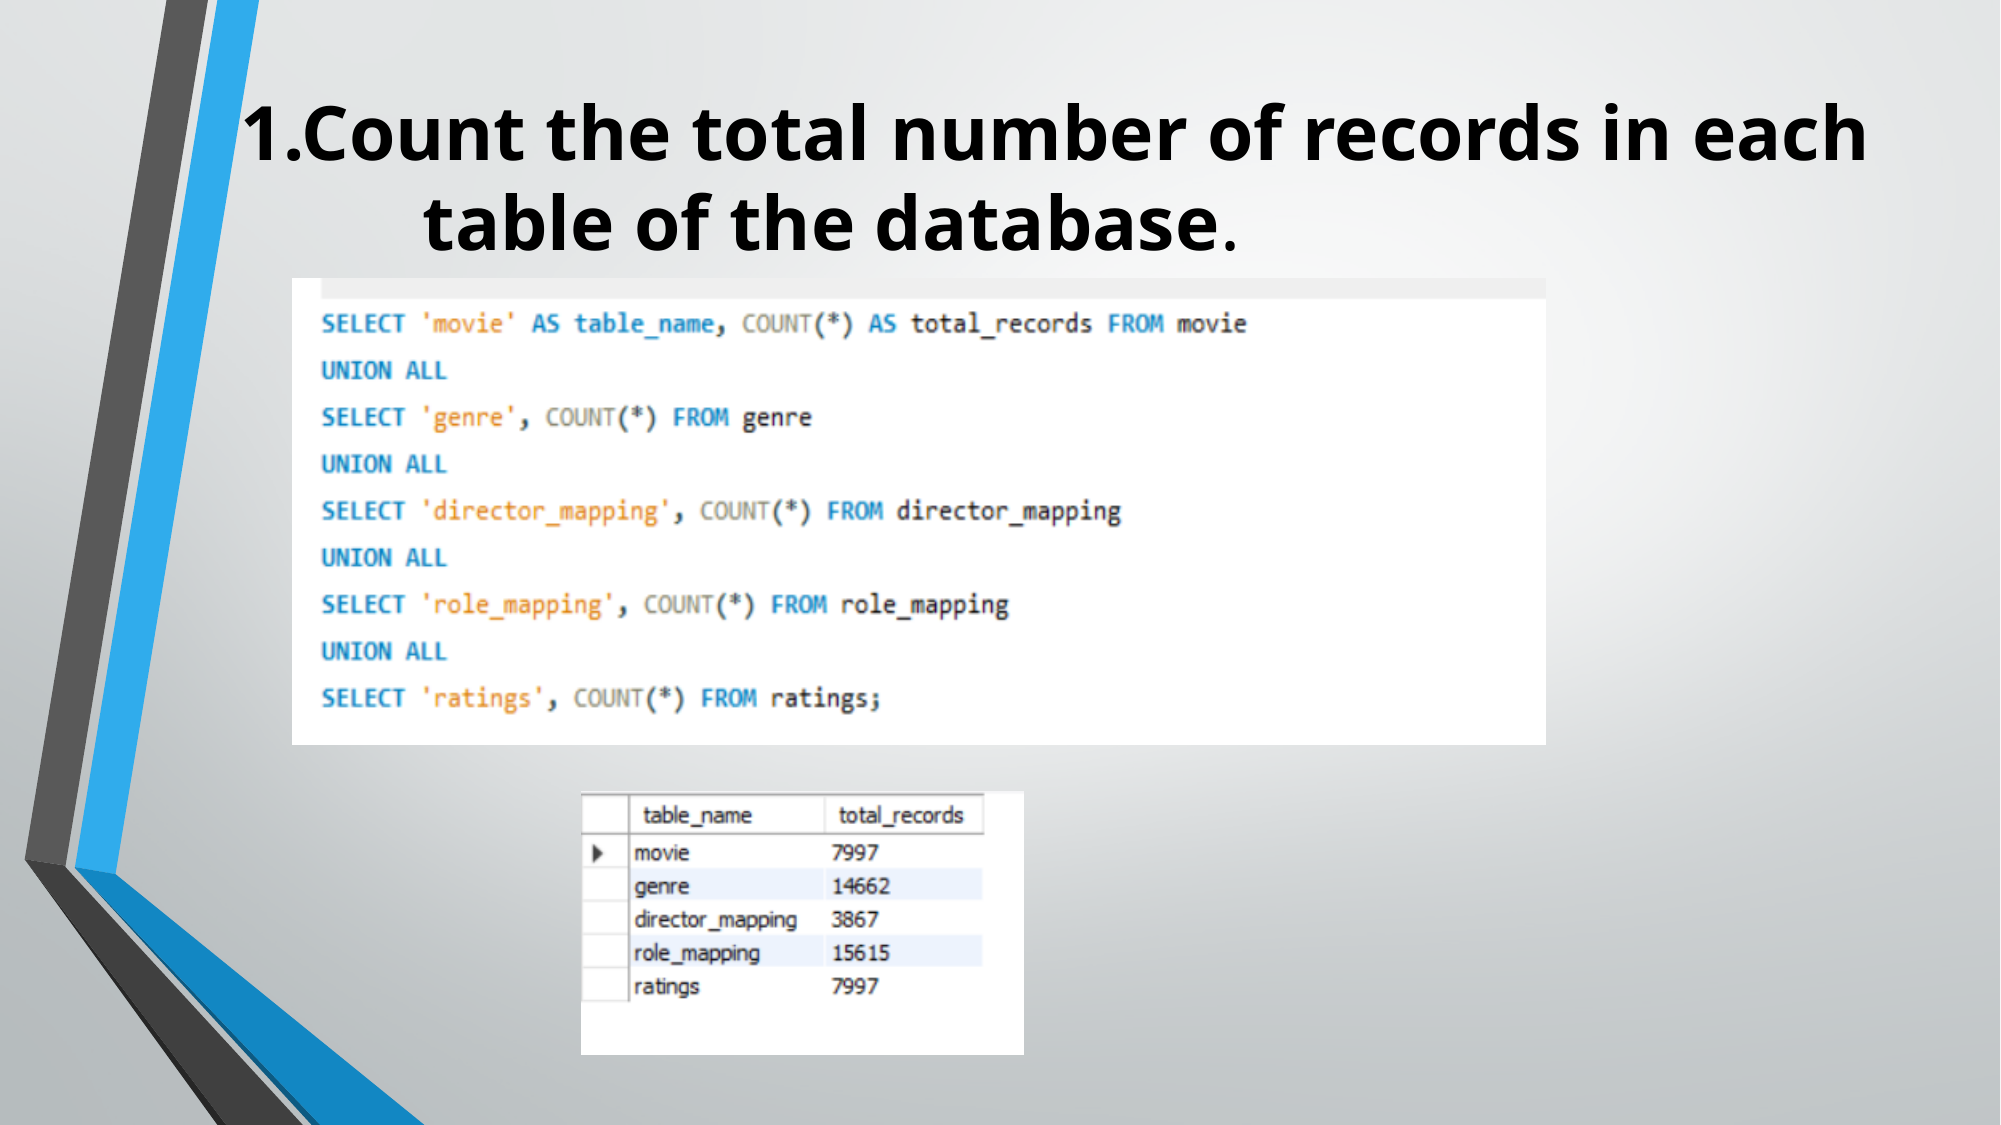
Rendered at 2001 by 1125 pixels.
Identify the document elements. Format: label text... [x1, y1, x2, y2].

picture [291, 277, 1546, 745]
title 1.Count the total number of records in each table of the database. [224, 0, 1887, 400]
picture [580, 791, 1024, 1055]
